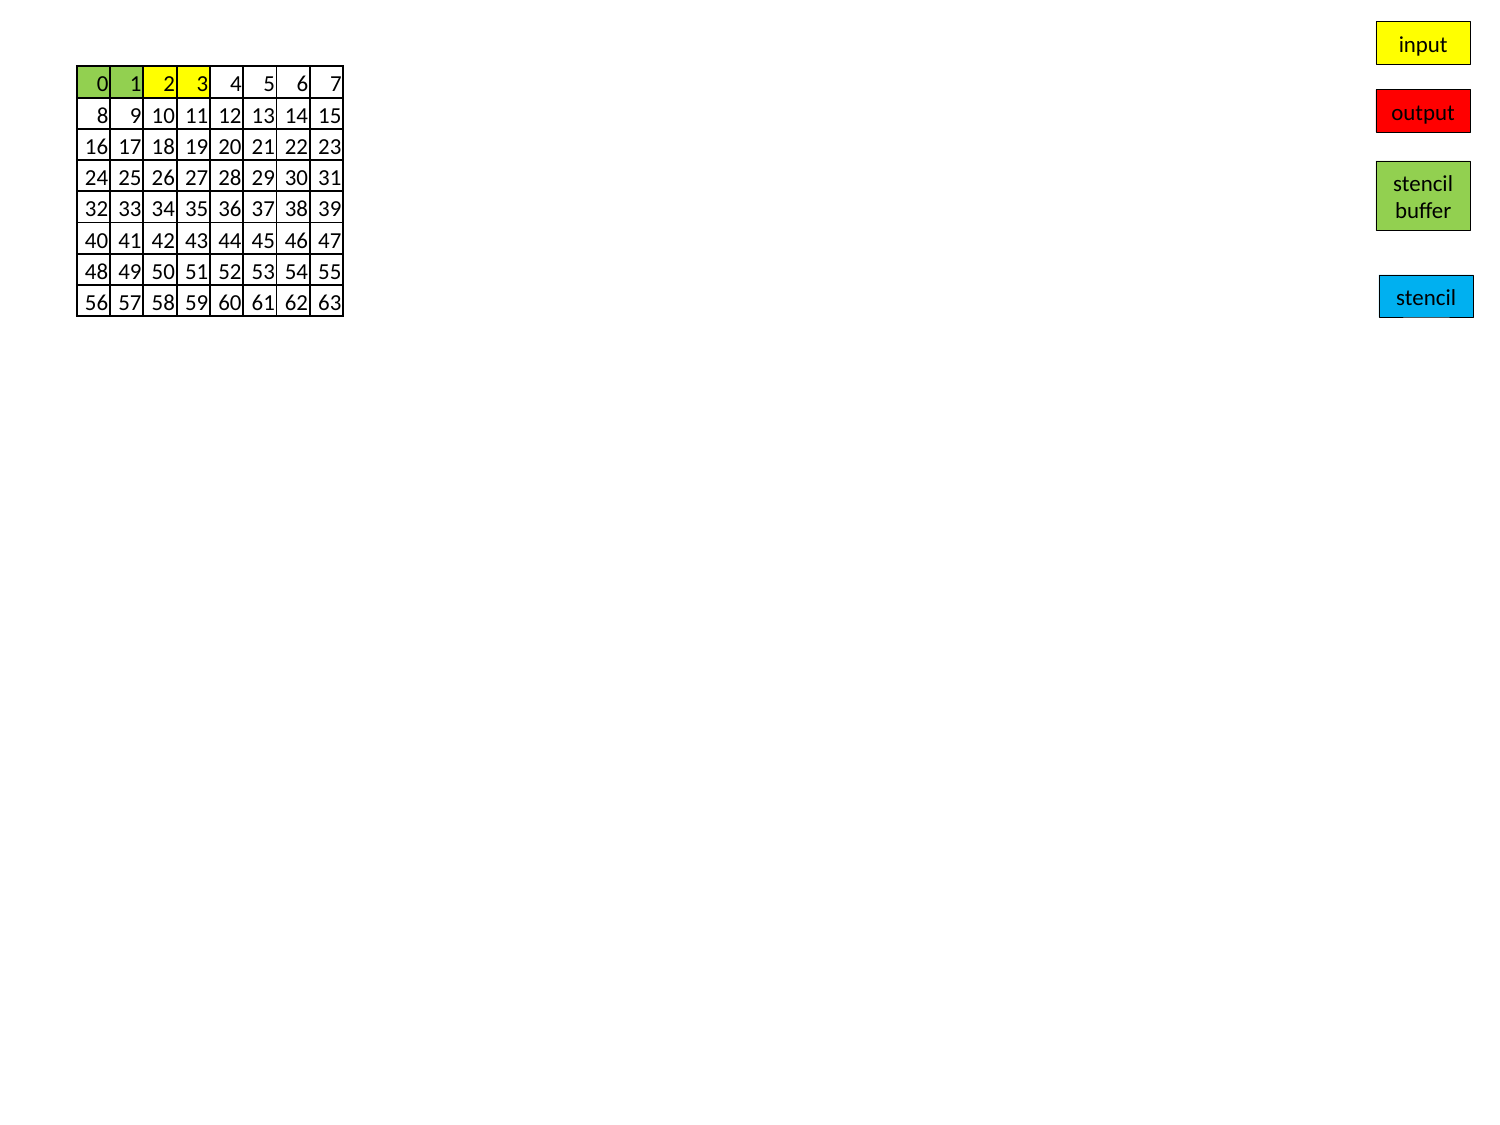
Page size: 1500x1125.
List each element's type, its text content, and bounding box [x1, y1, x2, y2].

table_cell 33 [111, 192, 142, 222]
table_header 1 [111, 67, 142, 97]
table_cell 50 [144, 255, 176, 284]
table_cell 34 [144, 192, 176, 222]
table_cell 21 [244, 130, 276, 159]
table_cell 42 [144, 223, 176, 253]
table_cell 31 [311, 161, 342, 190]
table_cell 25 [111, 161, 142, 190]
table_cell 26 [144, 161, 176, 190]
table_cell 15 [311, 99, 342, 128]
table_cell 53 [244, 255, 276, 284]
table_cell 11 [178, 99, 209, 128]
table_cell 37 [244, 192, 276, 222]
table_cell 29 [244, 161, 276, 190]
table_header 4 [211, 67, 242, 97]
table_cell 56 [78, 286, 109, 315]
table_cell 14 [277, 99, 309, 128]
table_cell 39 [311, 192, 342, 222]
table_cell 32 [78, 192, 109, 222]
table_cell 61 [244, 286, 276, 315]
table_cell 49 [111, 255, 142, 284]
text_box stencil [1377, 273, 1475, 319]
table_cell 18 [144, 130, 176, 159]
table_cell 48 [78, 255, 109, 284]
table_cell 13 [244, 99, 276, 128]
table_cell 22 [277, 130, 309, 159]
table_cell 46 [277, 223, 309, 253]
text_box input [1374, 20, 1473, 66]
table_cell 9 [111, 99, 142, 128]
table_cell 38 [277, 192, 309, 222]
table_header 6 [277, 67, 309, 97]
table_cell 10 [144, 99, 176, 128]
table_cell 17 [111, 130, 142, 159]
table_cell 51 [178, 255, 209, 284]
table_cell 23 [311, 130, 342, 159]
table_cell 40 [78, 223, 109, 253]
table_cell 36 [211, 192, 242, 222]
table_cell 30 [277, 161, 309, 190]
table_header 0 [78, 67, 109, 97]
text_box stencil buffer [1374, 159, 1473, 233]
table_cell 35 [178, 192, 209, 222]
table_cell 60 [211, 286, 242, 315]
table_cell 62 [277, 286, 309, 315]
table_cell 47 [311, 223, 342, 253]
table_header 3 [178, 67, 209, 97]
table_cell 52 [211, 255, 242, 284]
table_cell 59 [178, 286, 209, 315]
table_cell 58 [144, 286, 176, 315]
table_cell 24 [78, 161, 109, 190]
table_cell 54 [277, 255, 309, 284]
table_cell 20 [211, 130, 242, 159]
table_cell 19 [178, 130, 209, 159]
table_cell 16 [78, 130, 109, 159]
table_cell 57 [111, 286, 142, 315]
table_cell 27 [178, 161, 209, 190]
table_cell 41 [111, 223, 142, 253]
table_cell 55 [311, 255, 342, 284]
table_cell 44 [211, 223, 242, 253]
table_cell 43 [178, 223, 209, 253]
table_cell 8 [78, 99, 109, 128]
table_header 5 [244, 67, 276, 97]
table_cell 63 [311, 286, 342, 315]
table_cell 28 [211, 161, 242, 190]
text_box output [1374, 88, 1473, 134]
table_cell 12 [211, 99, 242, 128]
table_header 7 [311, 67, 342, 97]
table_cell 45 [244, 223, 276, 253]
table_header 2 [144, 67, 176, 97]
